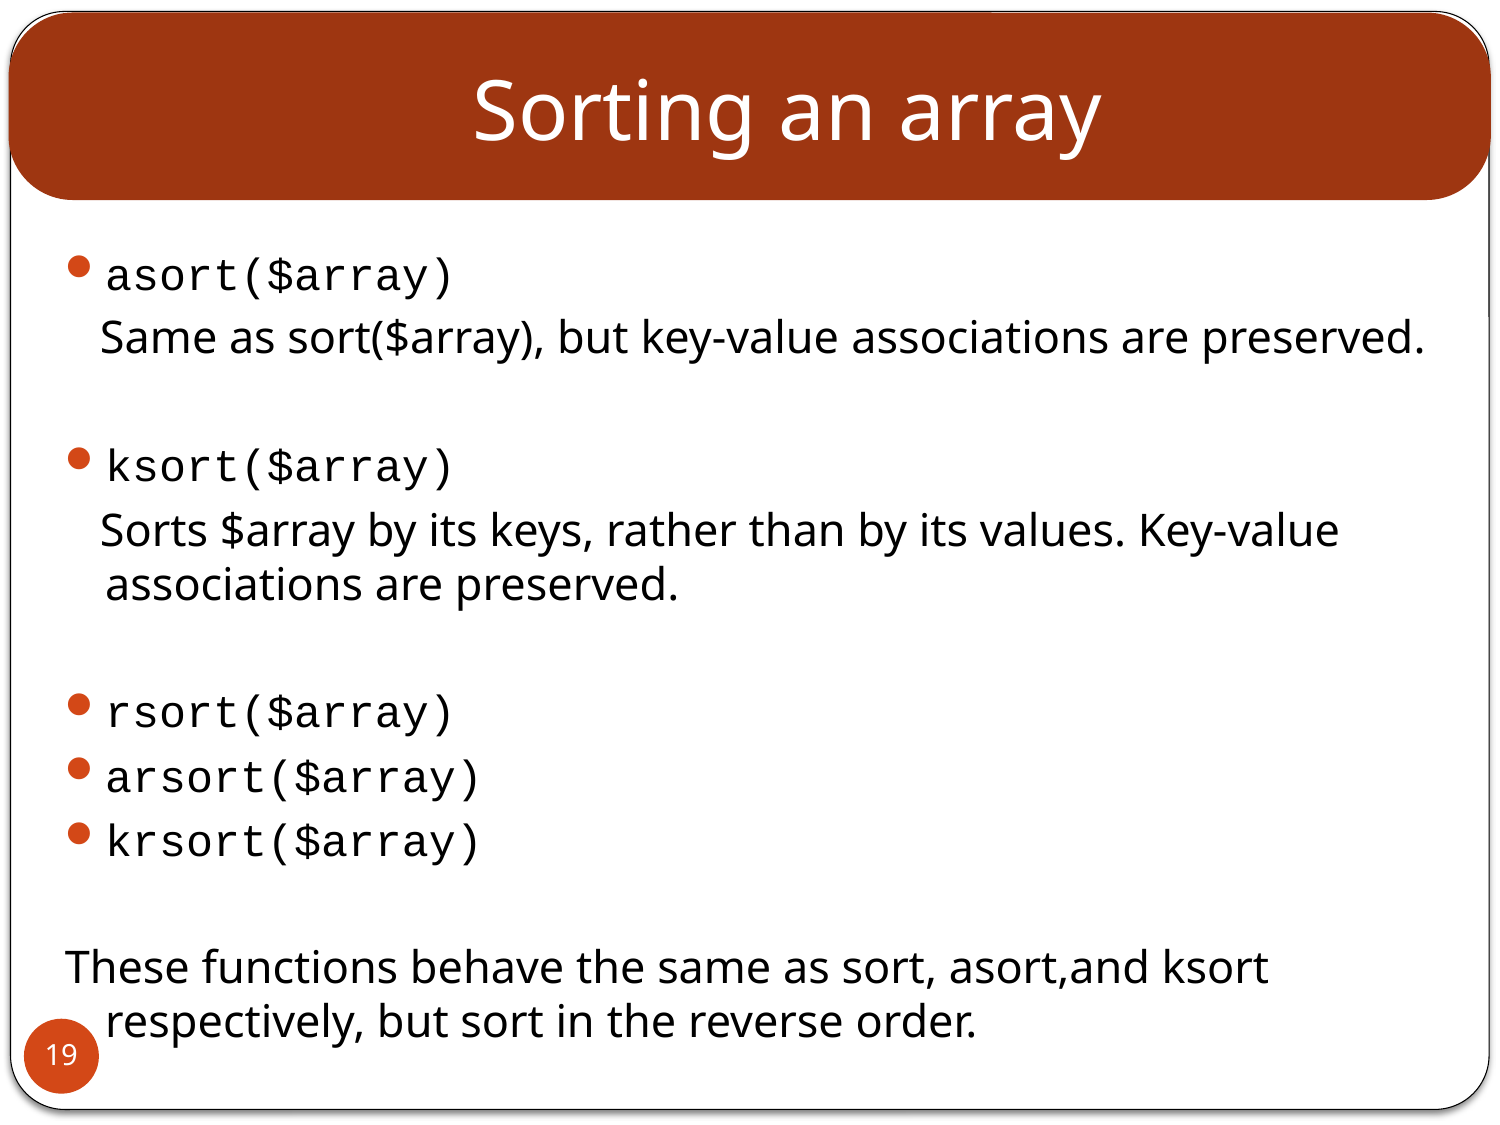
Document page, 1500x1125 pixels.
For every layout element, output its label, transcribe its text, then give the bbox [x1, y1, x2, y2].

list asort($array) Same as sort($array), but key-value associations are preserved. ksort($array) Sorts $array by its keys, rather than by its values. Key-value associations are preserved. rsort($array) arsort($array) krsort($array) These functions behave the same as sort, asort,and ksort respectively, but sort in the reverse order. [50, 237, 1463, 1100]
slide_number 19 [23, 1020, 50, 1092]
title Sorting an array [150, 17, 1425, 205]
